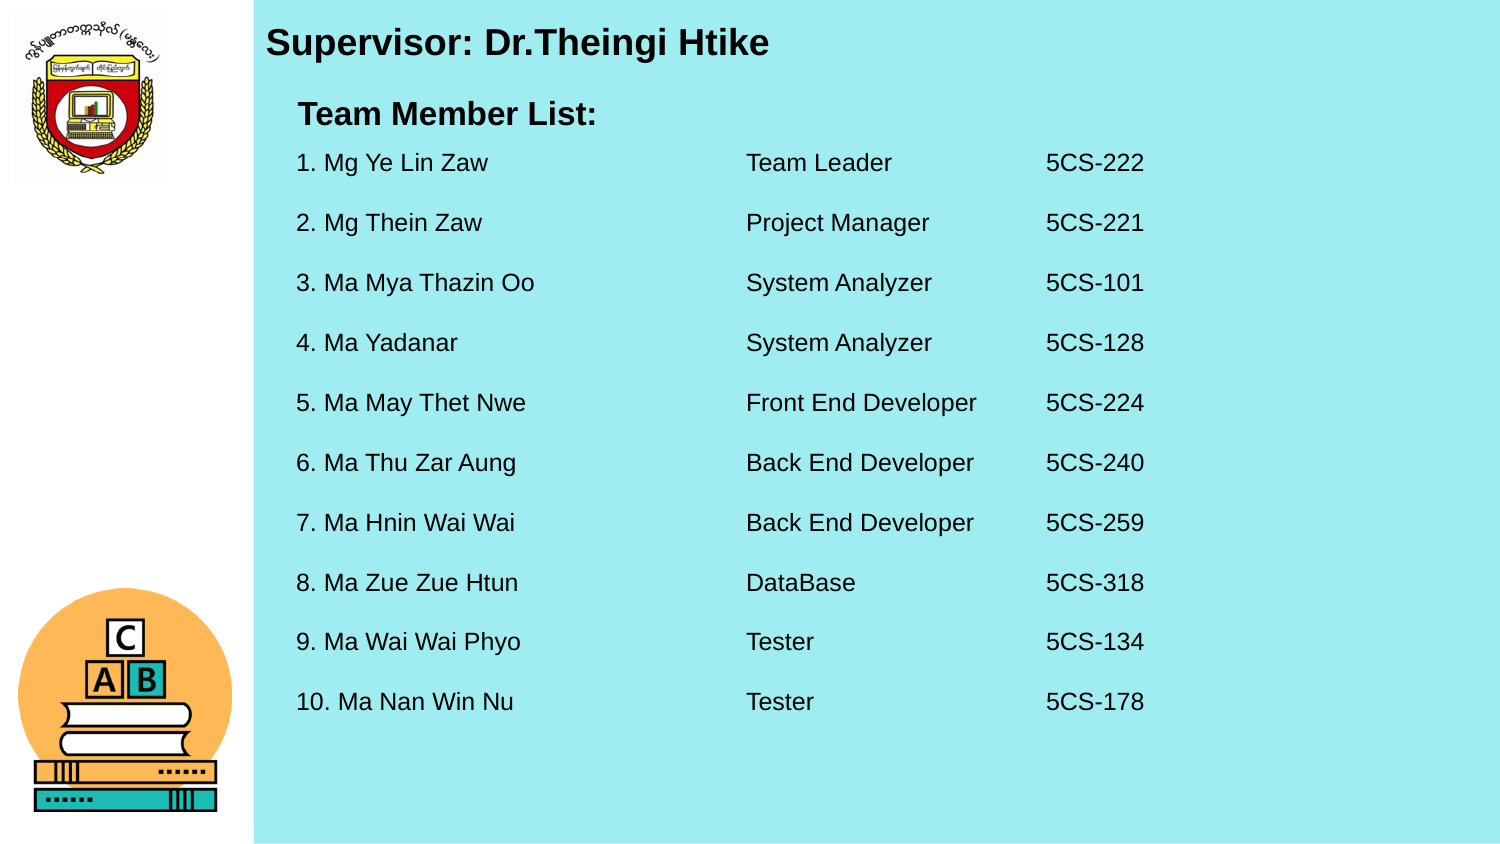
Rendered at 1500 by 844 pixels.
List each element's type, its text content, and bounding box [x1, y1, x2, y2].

picture [18, 588, 232, 812]
text_box Supervisor: Dr.Theingi Htike [250, 0, 1125, 85]
text_box 1. Mg Ye Lin Zaw Team Leader 5CS-222 2. Mg Thein Zaw Project Manager 5CS-221 3. Ma Mya Thazin Oo System Analyzer 5CS-101 4. Ma Yadanar System Analyzer 5CS-128 5. Ma May Thet Nwe Front End Developer 5CS-224 6. Ma Thu Zar Aung Back End Developer 5CS-240 7. Ma Hnin Wai Wai Back End Developer 5CS-259 8. Ma Zue Zue Htun DataBase 5CS-318 9. Ma Wai Wai Phyo Tester 5CS-134 10. Ma Nan Win Nu Tester 5CS-178 [281, 109, 1361, 760]
text_box Team Member List: [282, 84, 1363, 147]
picture [12, 9, 165, 185]
